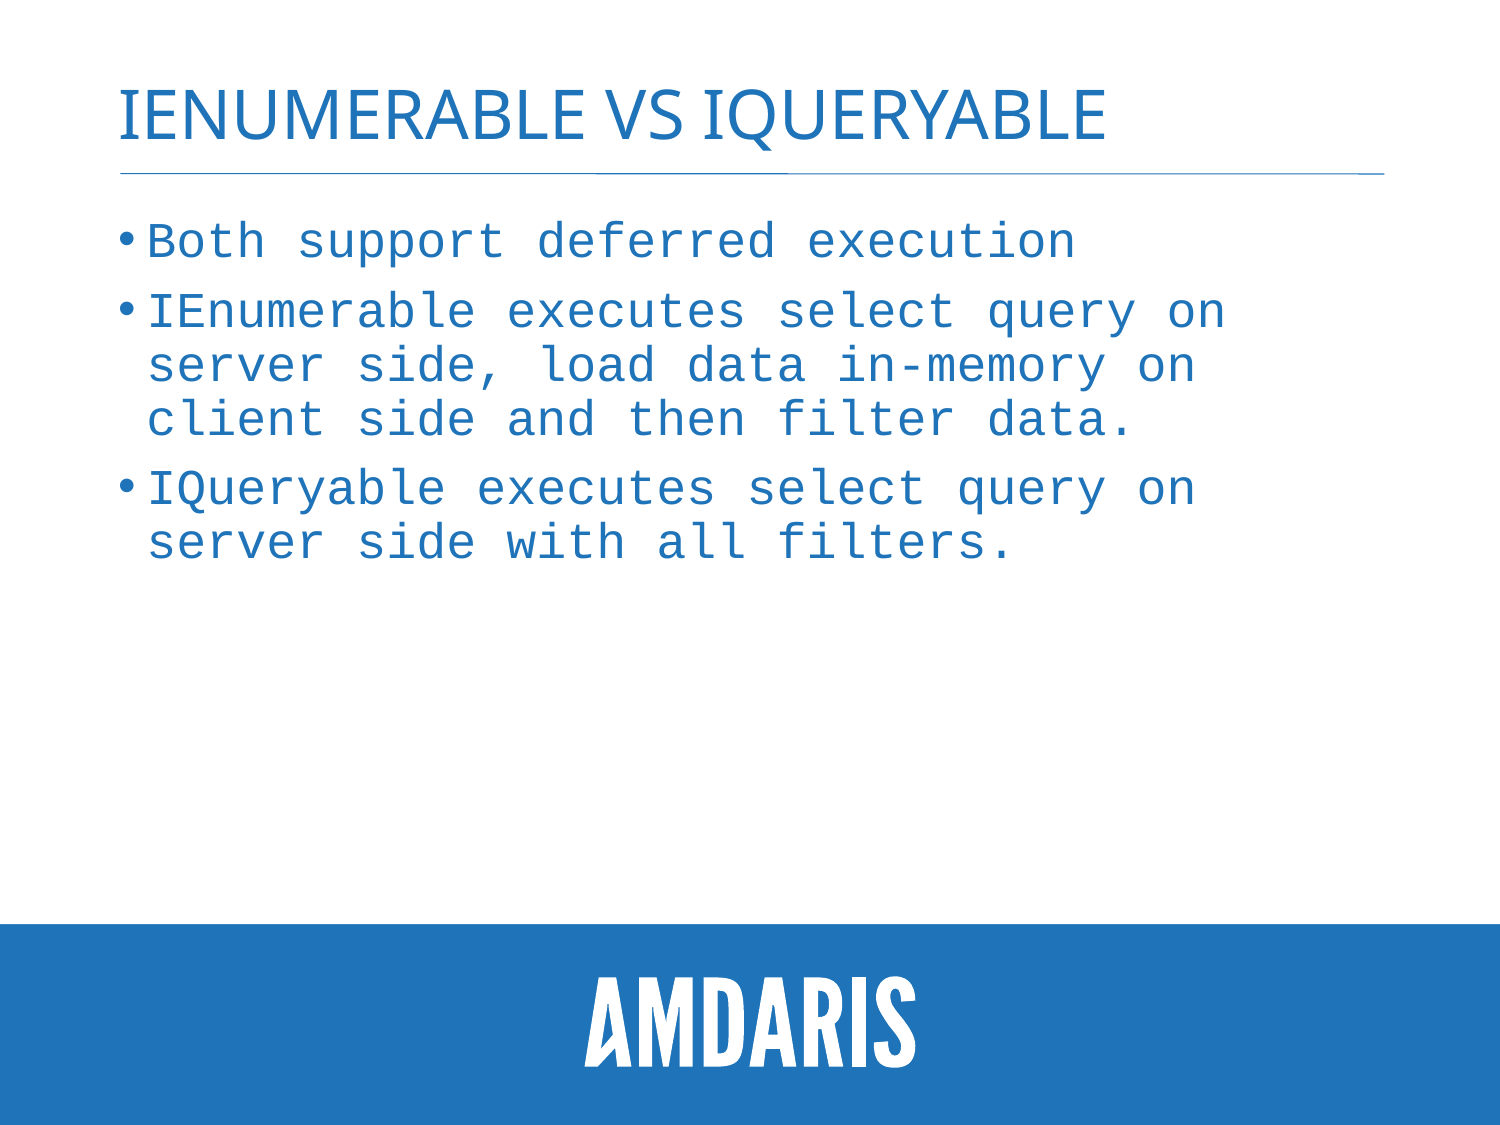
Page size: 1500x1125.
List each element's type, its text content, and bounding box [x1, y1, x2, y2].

title Ienumerable vs Iqueryable [103, 59, 1397, 175]
list Both support deferred execution IEnumerable executes select query on server side, load data in-memory on client side and then filter data. IQueryable executes select query on server side with all filters. [103, 206, 1397, 887]
